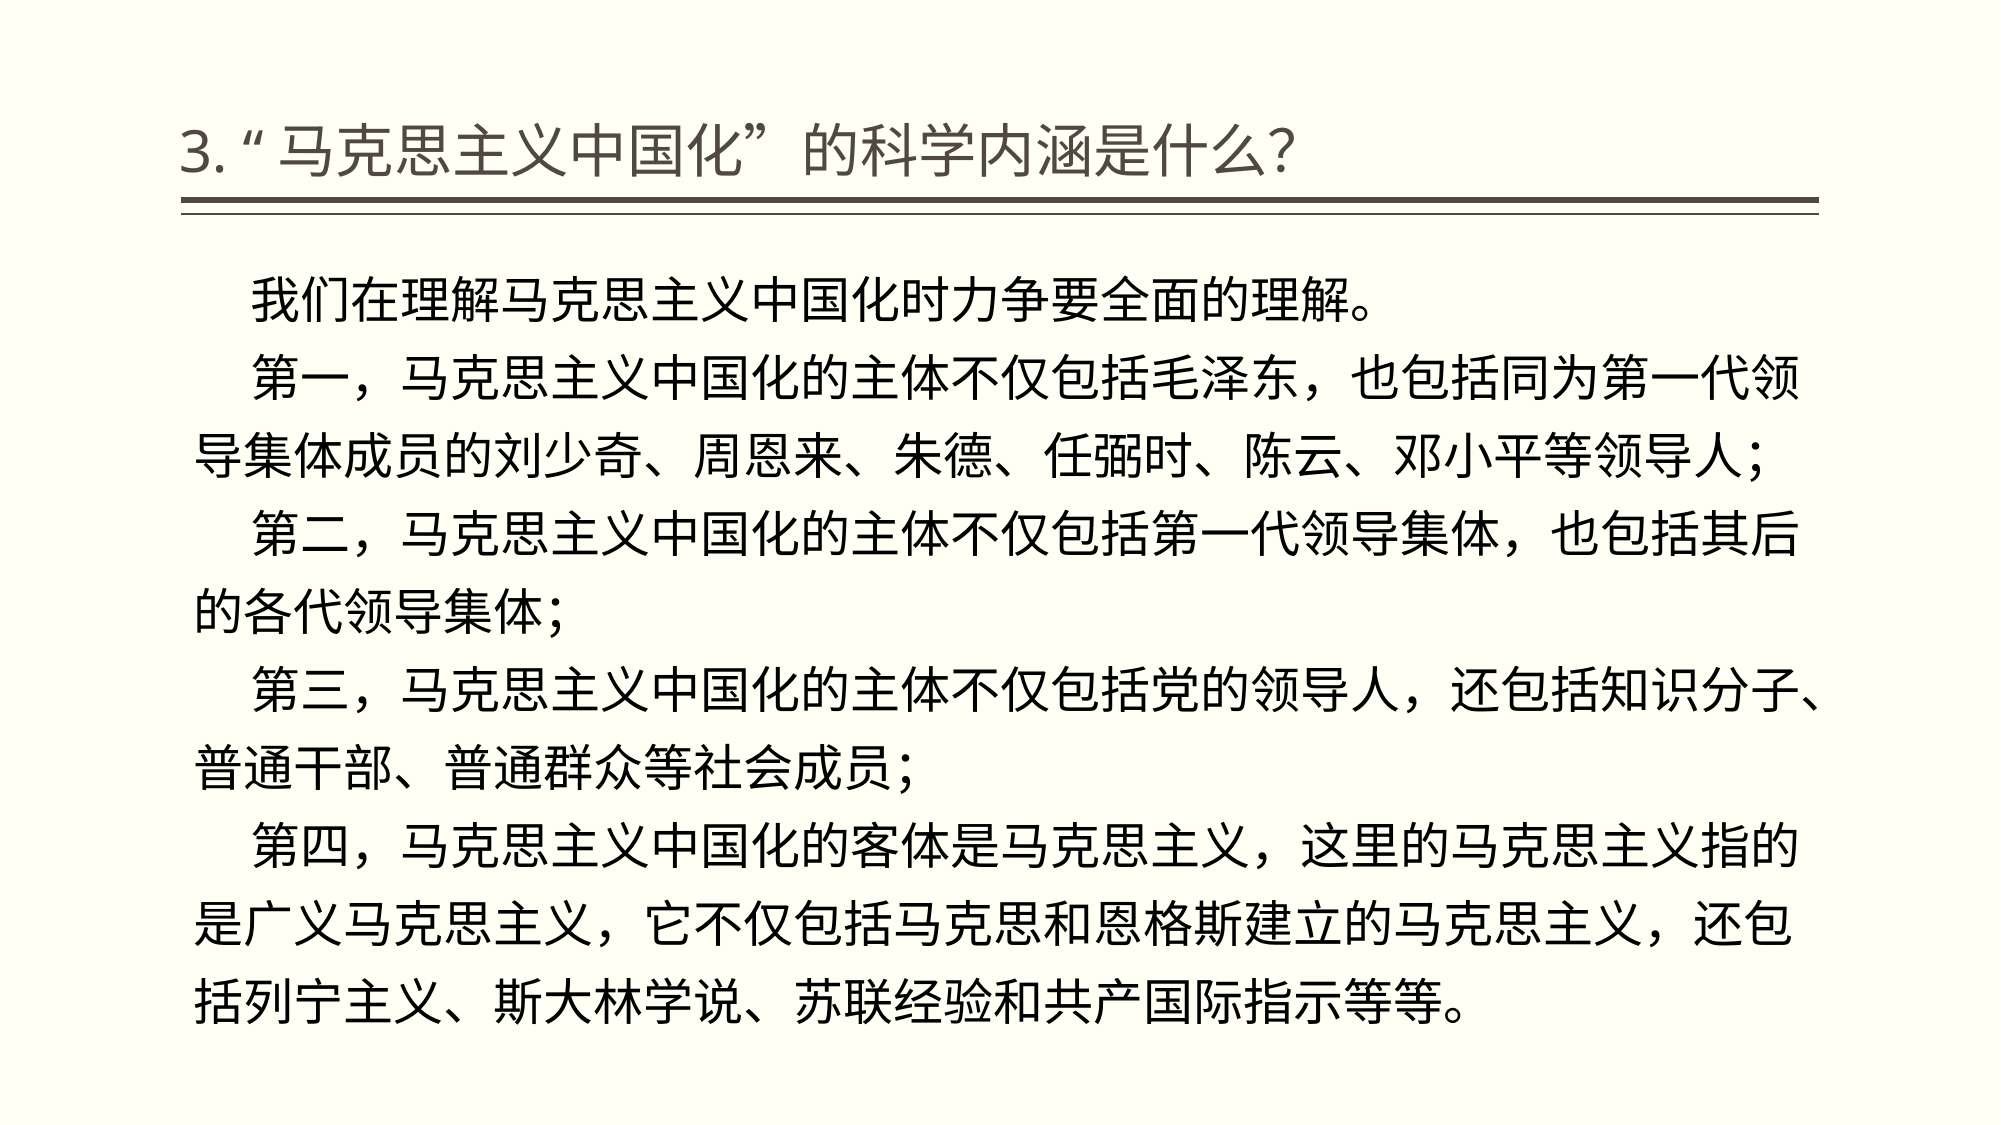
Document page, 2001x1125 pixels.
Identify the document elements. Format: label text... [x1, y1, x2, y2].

title 3. “马克思主义中国化”的科学内涵是什么？ [178, 12, 1816, 193]
text_box 我们在理解马克思主义中国化时力争要全面的理解。 第一，马克思主义中国化的主体不仅包括毛泽东，也包括同为第一代领导集体成员的刘少奇、周恩来、朱德、任弼时、陈云、邓小平等领导人； 第二，马克思主义中国化的主体不仅包括第一代领导集体，也包括其后的各代领导集体； 第三，马克思主义中国化的主体不仅包括党的领导人，还包括知识分子、普通干部、普通群众等社会成员； 第四，马克思主义中国化的客体是马克思主义，这里的马克思主义指的是广义马克思主义，它不仅包括马克思和恩格斯建立的马克思主义，还包括列宁主义、斯大林学说、苏联经验和共产国际指示等等。 [178, 243, 1832, 1038]
